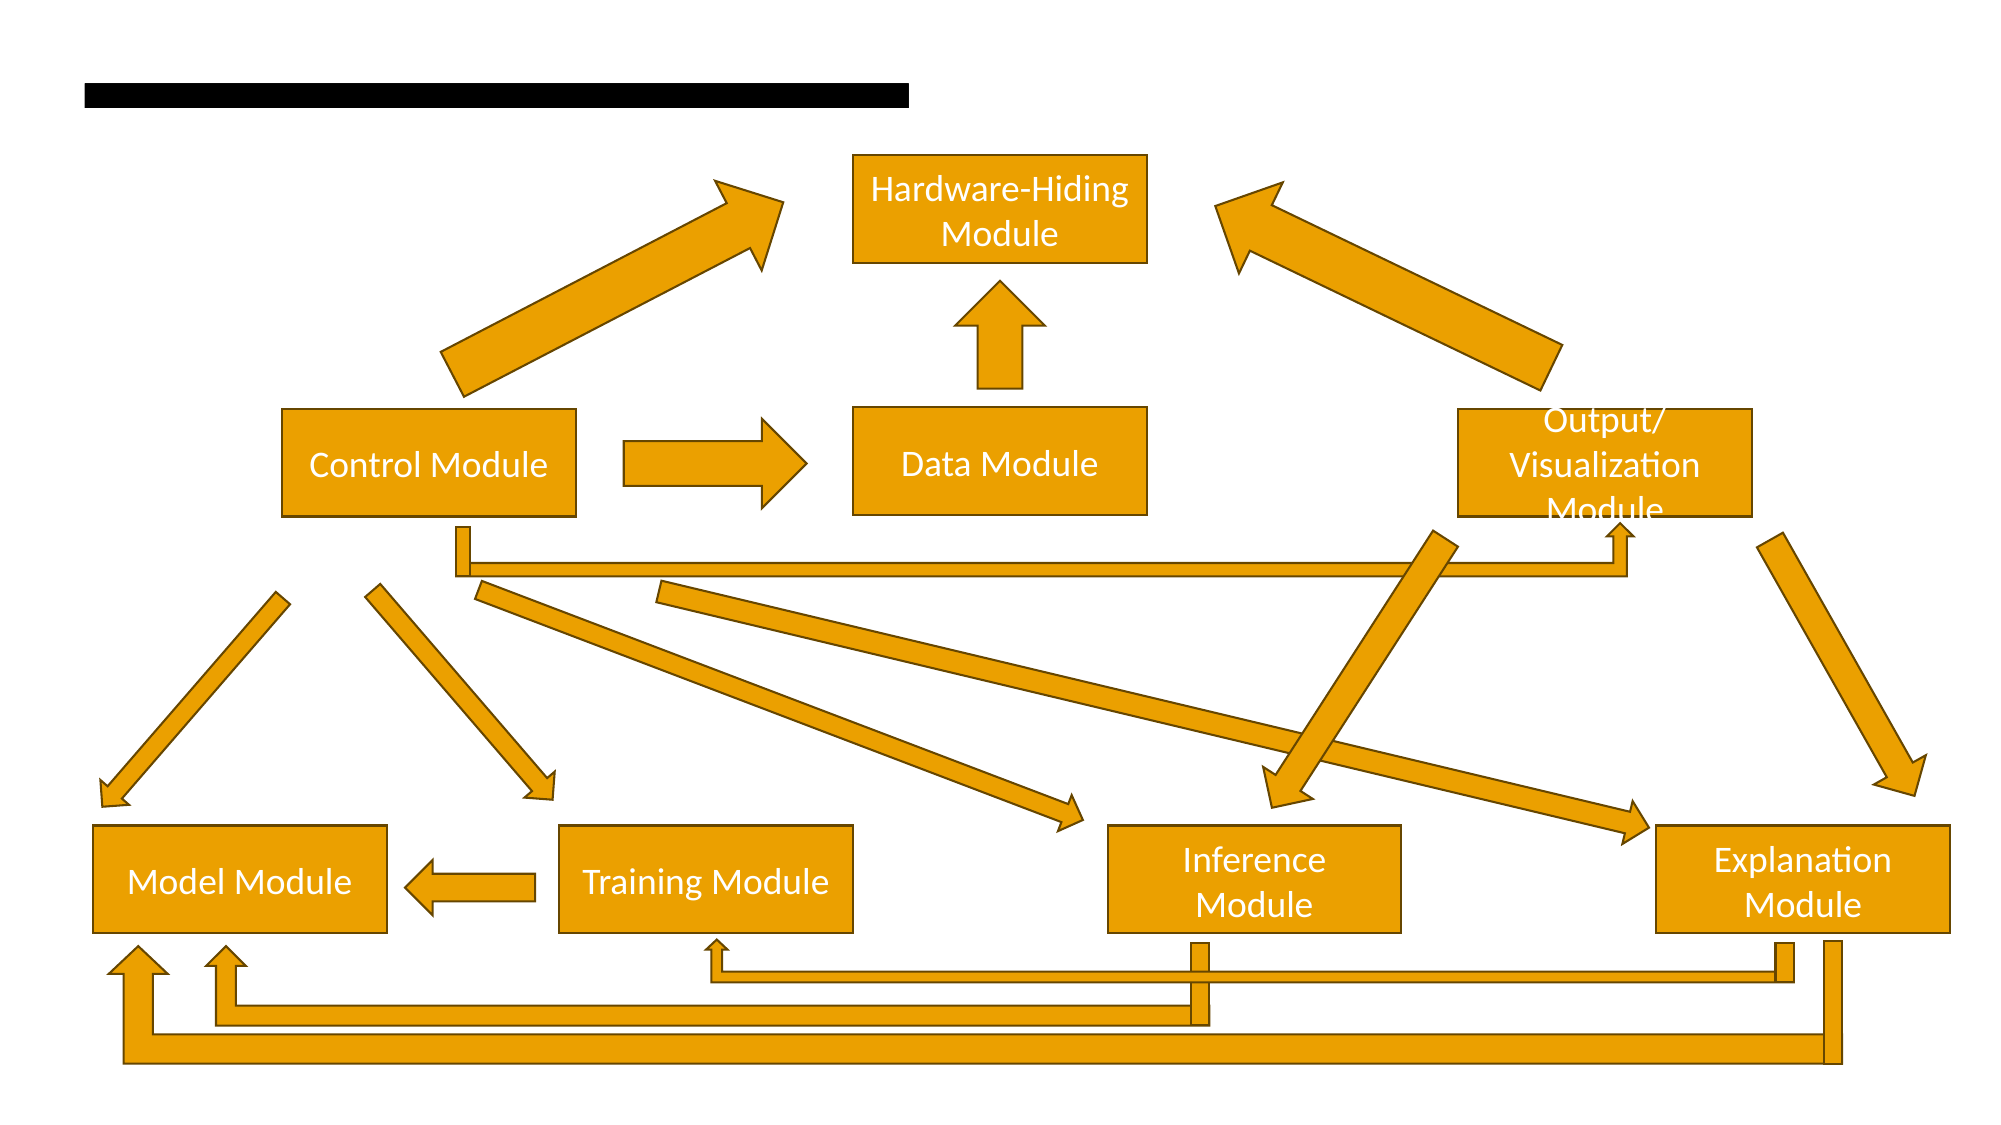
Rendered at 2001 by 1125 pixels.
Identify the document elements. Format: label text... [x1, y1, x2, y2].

text_box [439, 179, 785, 399]
text_box [403, 857, 537, 918]
text_box Output/Visualization Module [1457, 408, 1753, 518]
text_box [456, 523, 1634, 577]
text_box [1261, 577, 1440, 809]
text_box [1774, 942, 1795, 983]
text_box [106, 944, 1823, 1065]
text_box [1213, 180, 1564, 392]
text_box Control Module [281, 408, 577, 518]
text_box Training Module [558, 824, 854, 934]
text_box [206, 942, 1210, 1026]
text_box Hardware-Hiding Module [852, 154, 1148, 264]
text_box Inference Module [1107, 824, 1402, 934]
text_box [622, 416, 809, 511]
text_box Data Module [852, 406, 1148, 516]
text_box [363, 582, 556, 801]
text_box [1210, 970, 1795, 984]
text_box [952, 279, 1048, 390]
text_box Explanation Module [1655, 824, 1951, 934]
text_box [1755, 531, 1928, 798]
text_box Model Module [92, 824, 388, 934]
text_box [655, 579, 1301, 754]
text_box [1823, 940, 1843, 1065]
text_box [473, 579, 1085, 834]
text_box [1321, 740, 1651, 847]
text_box [99, 590, 292, 808]
